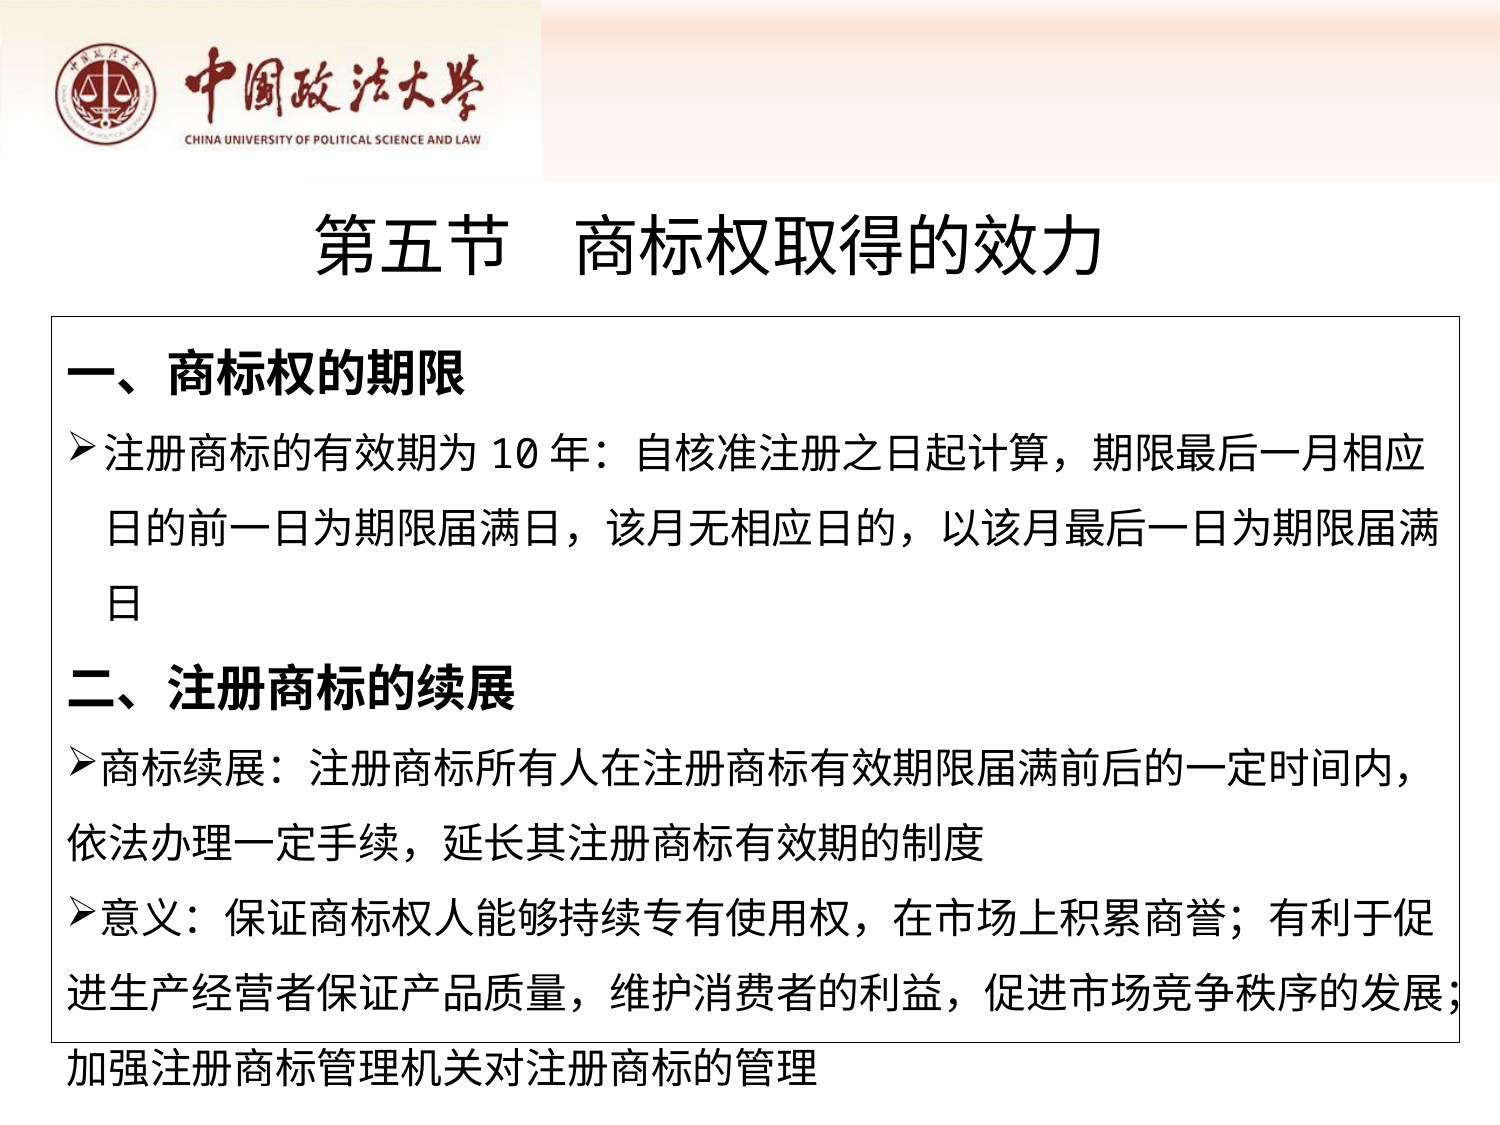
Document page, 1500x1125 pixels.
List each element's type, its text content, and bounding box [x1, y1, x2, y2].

title 第五节 商标权取得的效力 [185, 182, 1234, 316]
list 一、商标权的期限 注册商标的有效期为10年：自核准注册之日起计算，期限最后一月相应日的前一日为期限届满日，该月无相应日的，以该月最后一日为期限届满日 二、注册商标的续展 商标续展：注册商标所有人在注册商标有效期限届满前后的一定时间内，依法办理一定手续，延长其注册商标有效期的制度 意义：保证商标权人能够持续专有使用权，在市场上积累商誉；有利于促进生产经营者保证产品质量，维护消费者的利益，促进市场竞争秩序的发展；加强注册商标管理机关对注册商标的管理 [51, 316, 1460, 1043]
picture [0, 0, 1500, 182]
